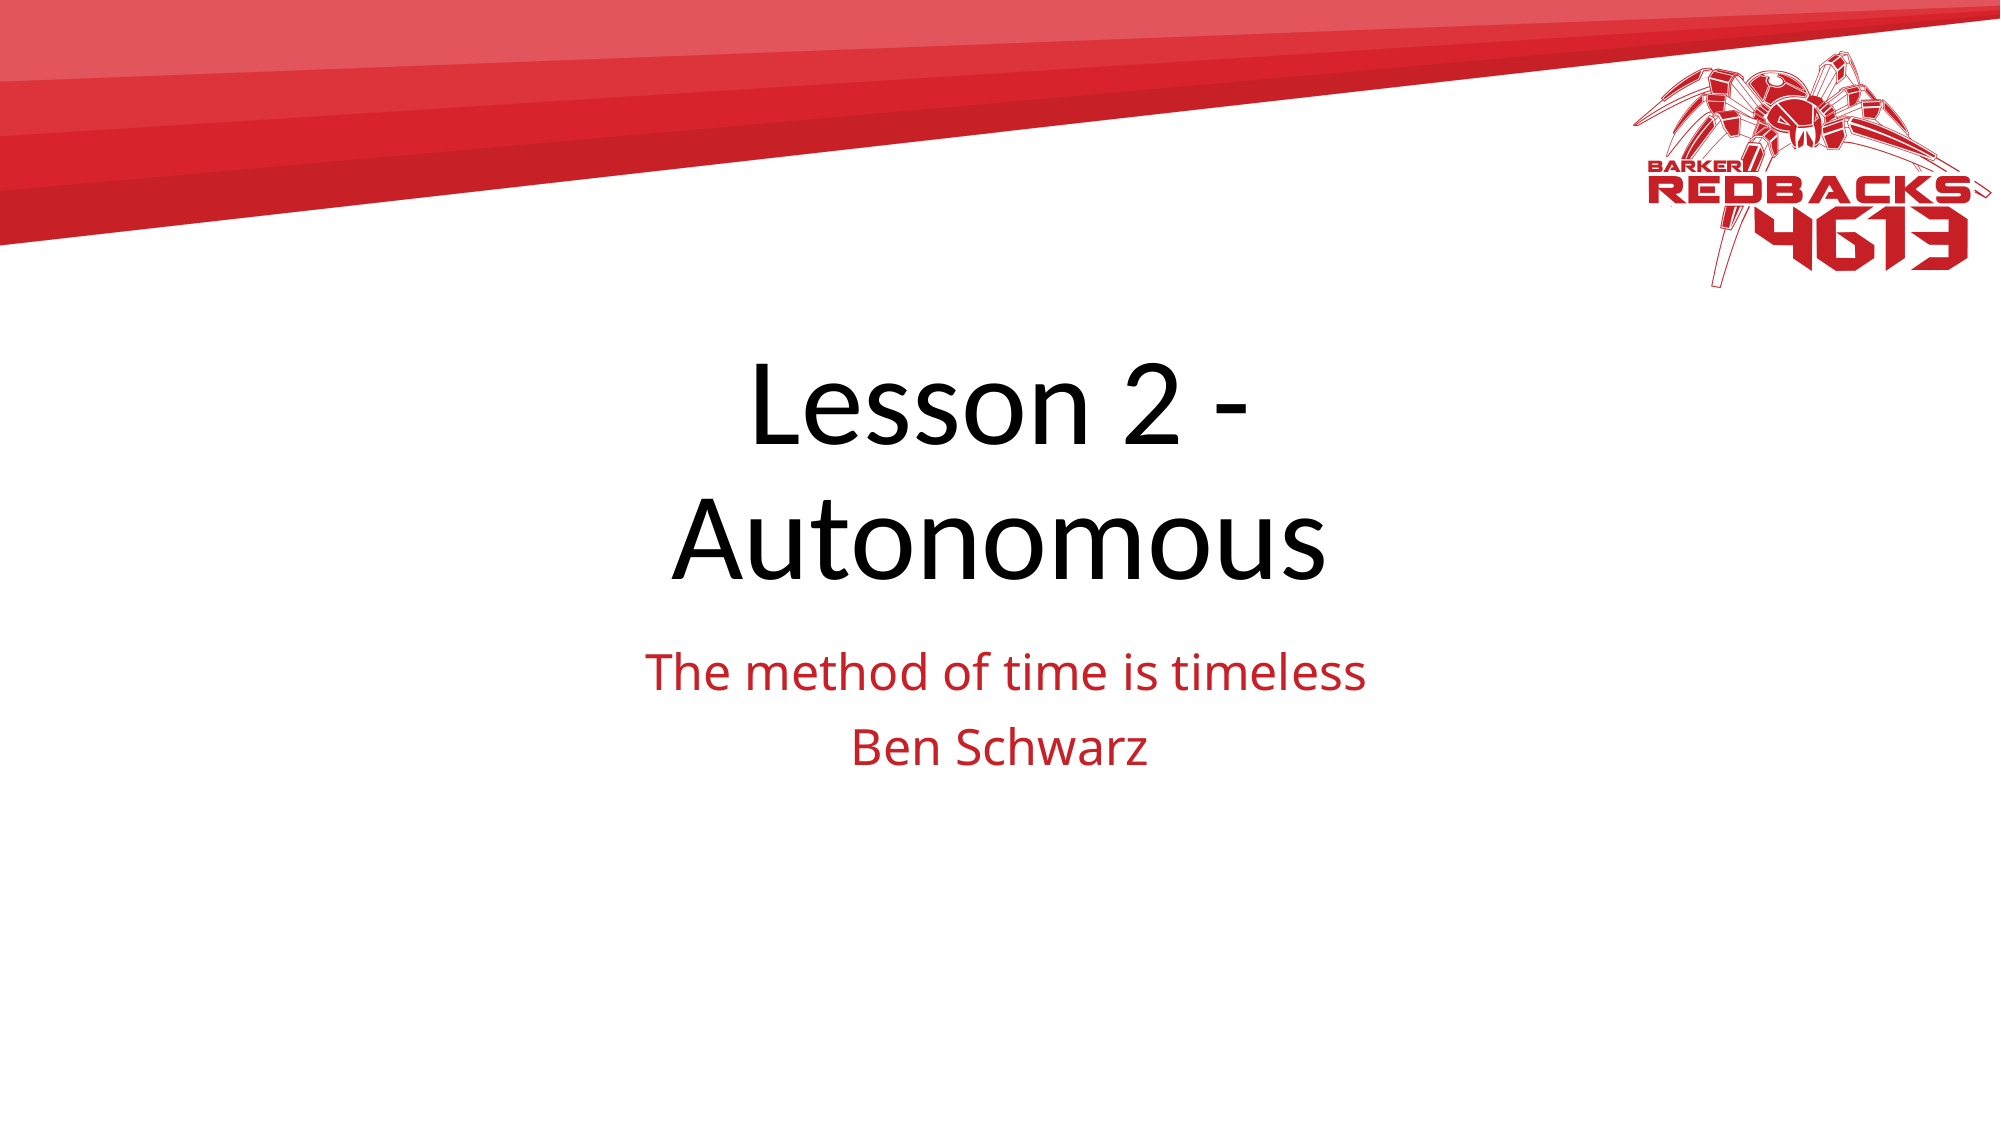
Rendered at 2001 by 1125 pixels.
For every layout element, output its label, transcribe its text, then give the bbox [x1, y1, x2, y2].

picture [0, 0, 2000, 288]
subtitle The method of time is timeless Ben Schwarz [249, 639, 1750, 912]
title Lesson 2 - Autonomous [456, 222, 1544, 614]
